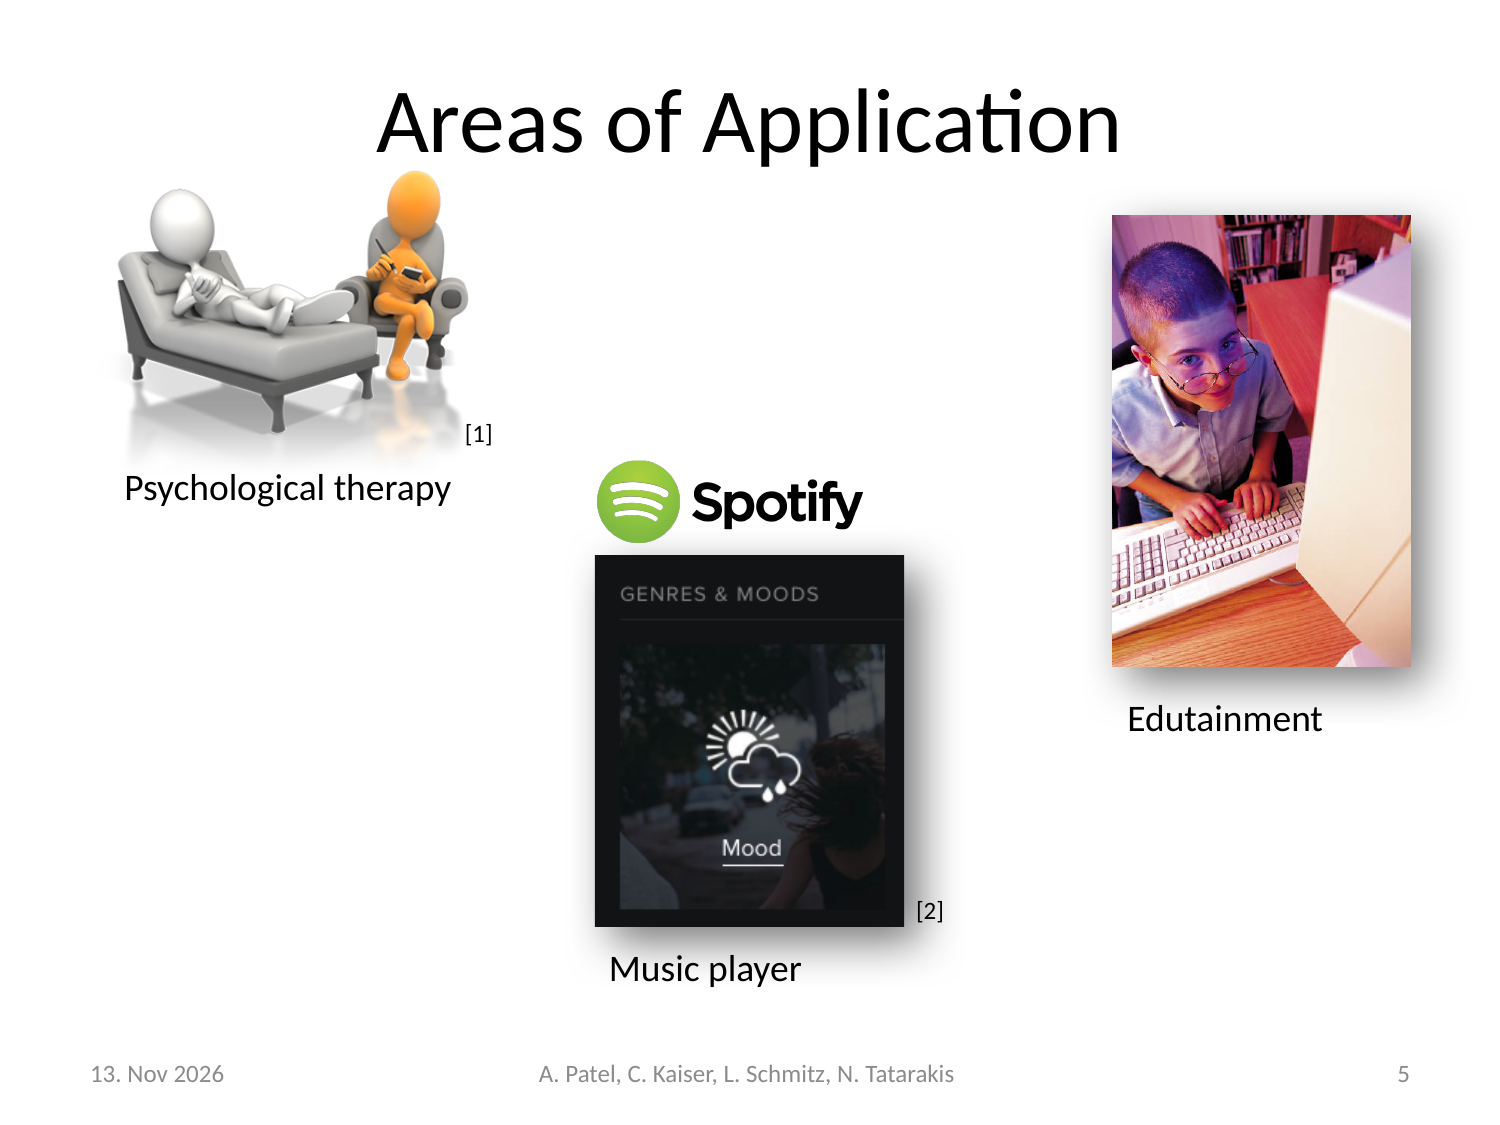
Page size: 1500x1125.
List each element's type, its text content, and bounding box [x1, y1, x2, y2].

slide_number 5 [1074, 1042, 1425, 1103]
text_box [82, 151, 576, 495]
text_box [1112, 215, 1438, 732]
footer A. Patel, C. Kaiser, L. Schmitz, N. Tatarakis [512, 1042, 988, 1103]
slide_number 19-Okt-15 [75, 1042, 425, 1103]
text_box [594, 413, 1027, 1000]
title Areas of Application [75, 45, 1425, 188]
